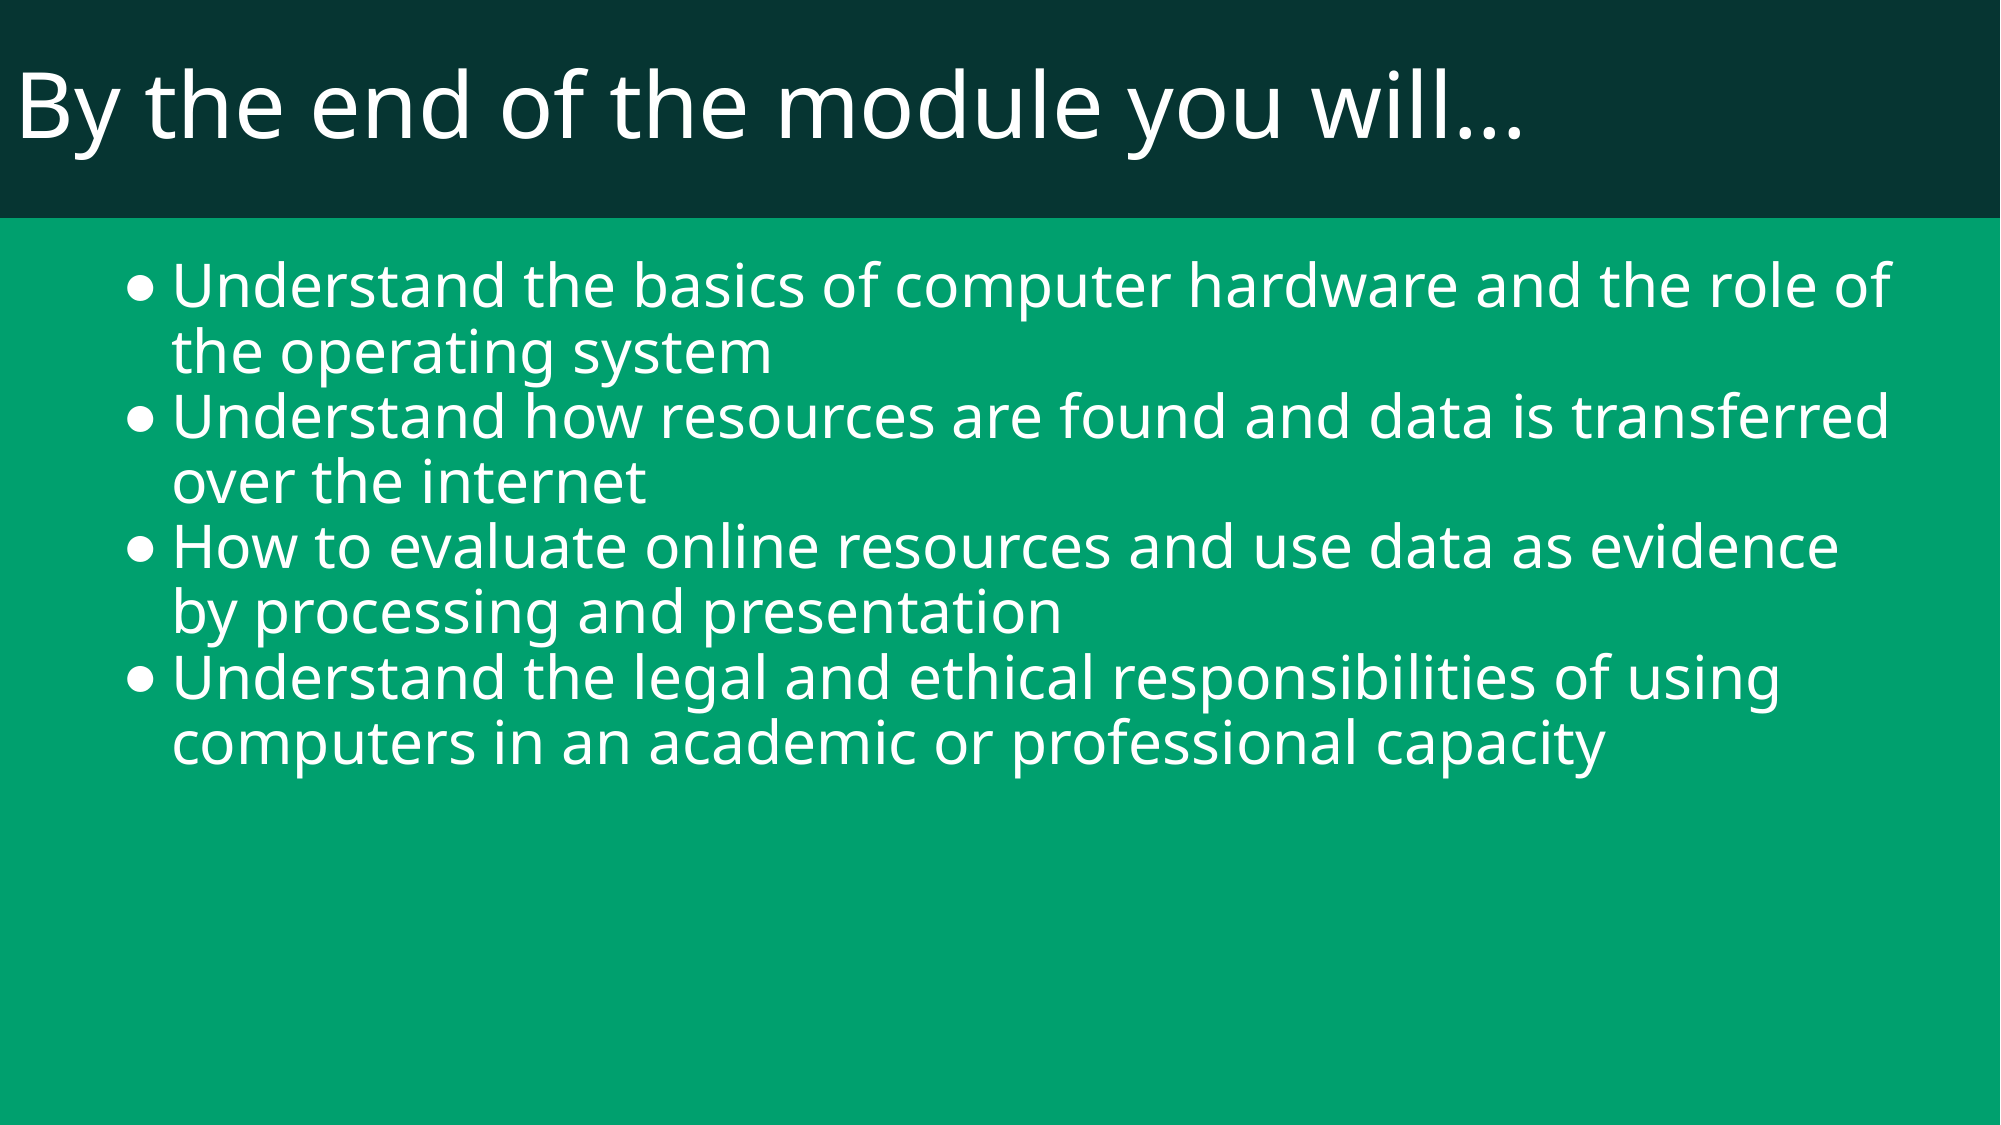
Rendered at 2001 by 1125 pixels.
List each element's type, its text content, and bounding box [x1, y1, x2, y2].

text_box Understand the basics of computer hardware and the role of the operating system Understand how resources are found and data is transferred over the internet How to evaluate online resources and use data as evidence by processing and presentation Understand the legal and ethical responsibilities of using computers in an academic or professional capacity [81, 248, 1919, 1082]
text_box By the end of the module you will... [0, 0, 2000, 218]
